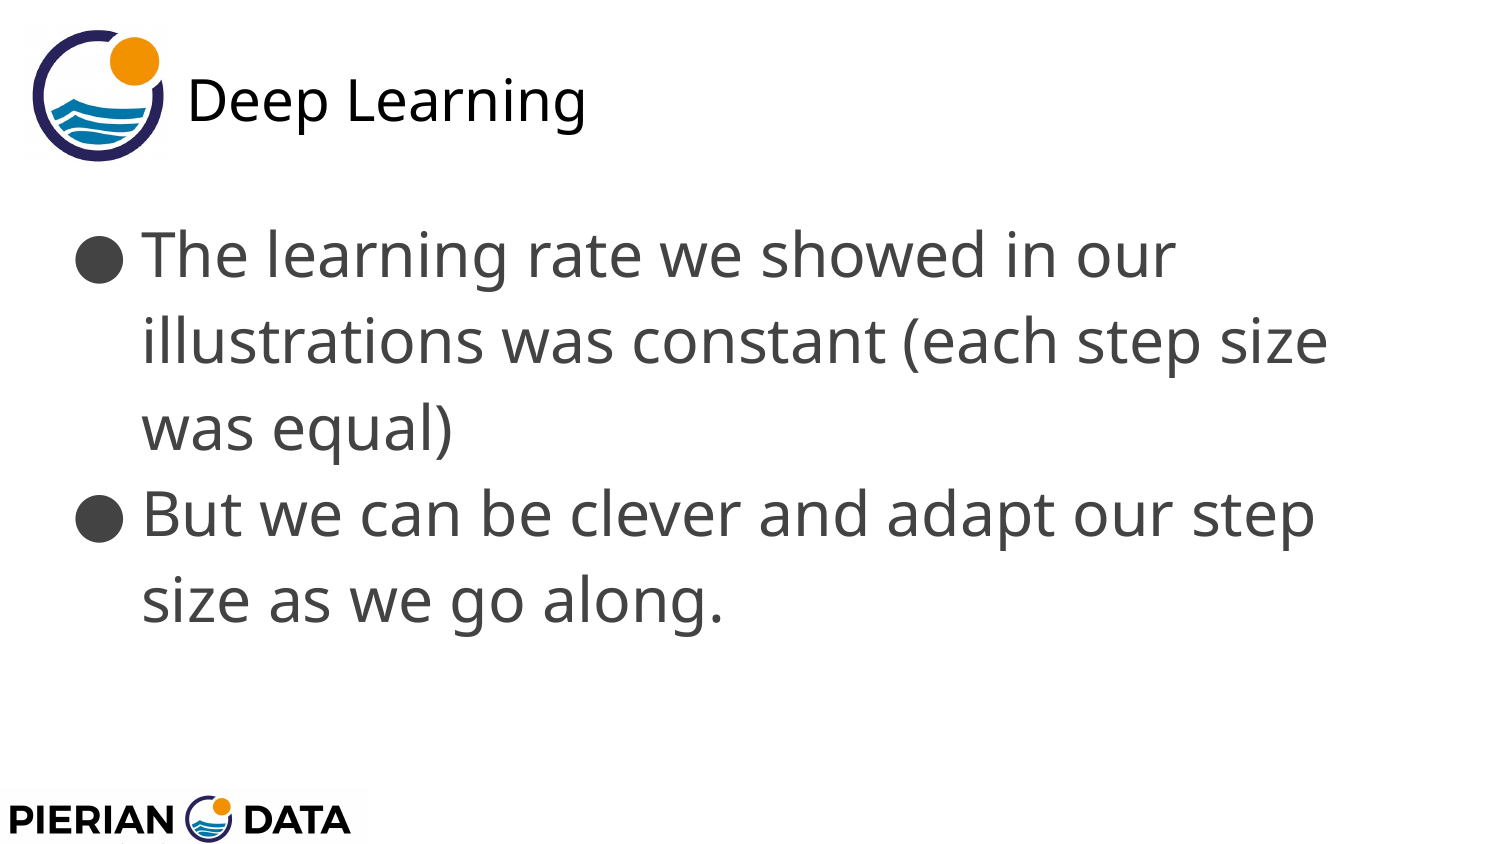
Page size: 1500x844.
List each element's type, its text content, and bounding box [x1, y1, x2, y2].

picture [24, 24, 172, 167]
list The learning rate we showed in our illustrations was constant (each step size was equal) But we can be clever and adapt our step size as we go along. [51, 189, 1449, 655]
picture [0, 787, 368, 844]
title Deep Learning [176, 48, 1449, 143]
